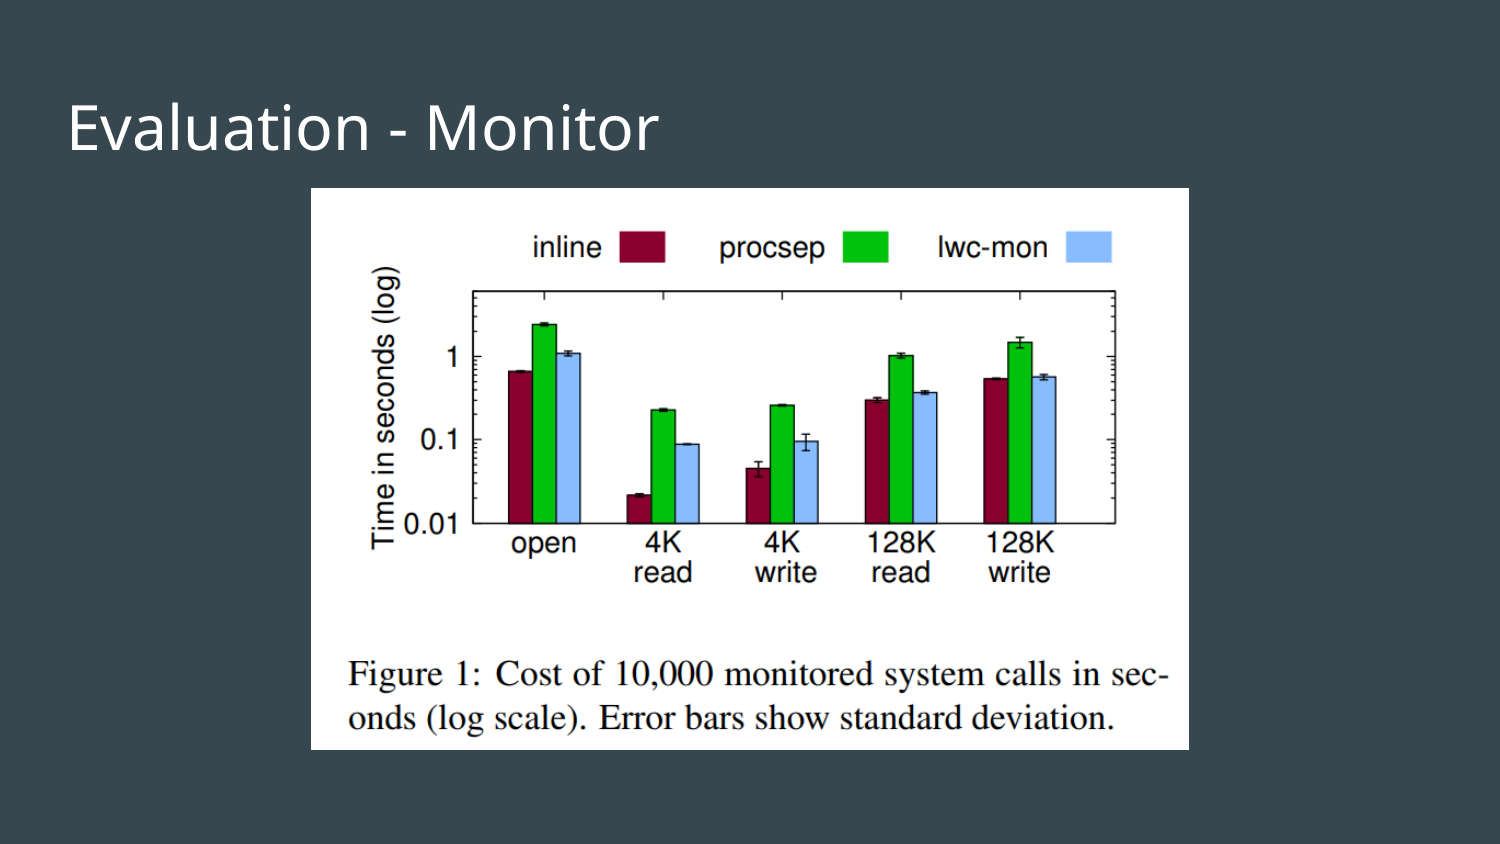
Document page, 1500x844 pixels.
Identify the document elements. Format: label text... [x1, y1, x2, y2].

title Evaluation - Monitor [51, 72, 1449, 167]
picture [310, 188, 1190, 750]
